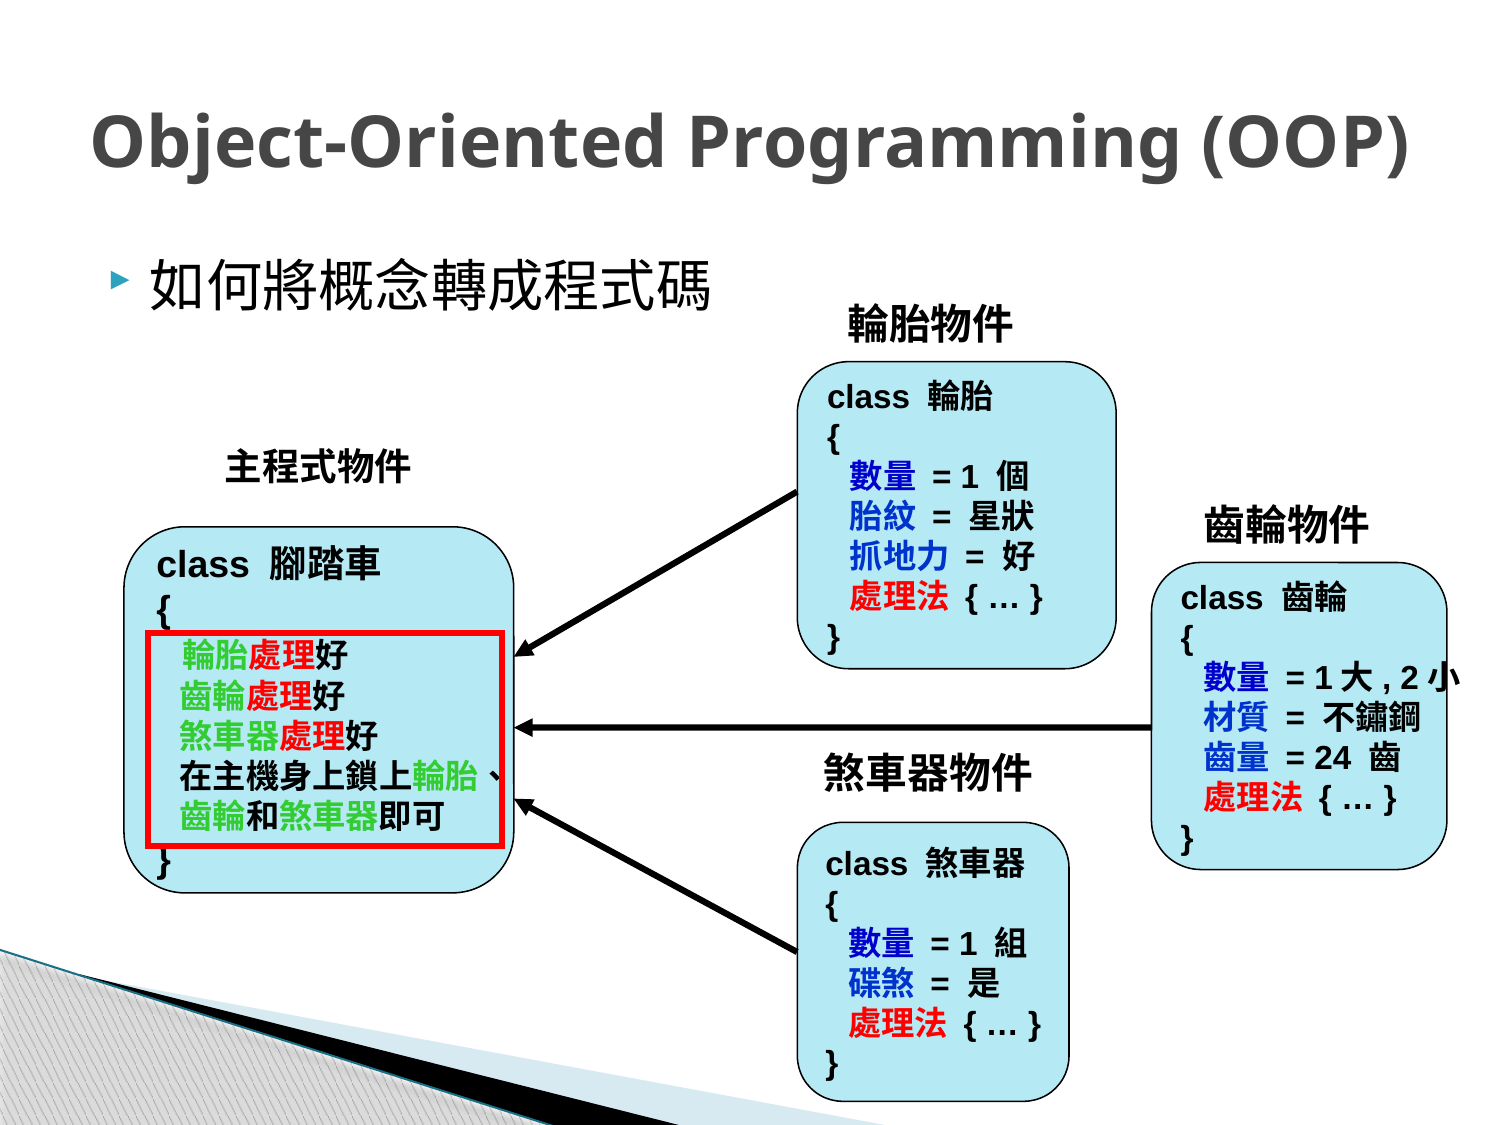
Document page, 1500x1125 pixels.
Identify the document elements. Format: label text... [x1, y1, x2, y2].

text_box [147, 633, 502, 846]
text_box class 齒輪 { 數量 = 1大, 2小 材質 = 不鏽鋼 齒量 = 24 齒 處理法 { … } } [1151, 562, 1447, 870]
text_box 煞車器物件 [809, 739, 1048, 805]
text_box [513, 798, 798, 953]
text_box [513, 491, 798, 657]
list 如何將概念轉成程式碼 [75, 243, 1425, 339]
title Object-Oriented Programming (OOP) [75, 45, 1425, 233]
text_box 齒輪物件 [1188, 491, 1386, 557]
text_box 主程式物件 [210, 435, 428, 496]
text_box 輪胎物件 [832, 290, 1030, 356]
text_box [513, 721, 1152, 734]
text_box class 煞車器 { 數量 = 1 組 碟煞 = 是 處理法 { … } } [797, 822, 1070, 1102]
text_box class 腳踏車 { 輪胎處理好 齒輪處理好 煞車器處理好 在主機身上鎖上輪胎、 齒輪和煞車器即可 } [123, 526, 514, 893]
text_box class 輪胎 { 數量 = 1 個 胎紋 = 星狀 抓地力 = 好 處理法 { … } } [797, 361, 1117, 669]
